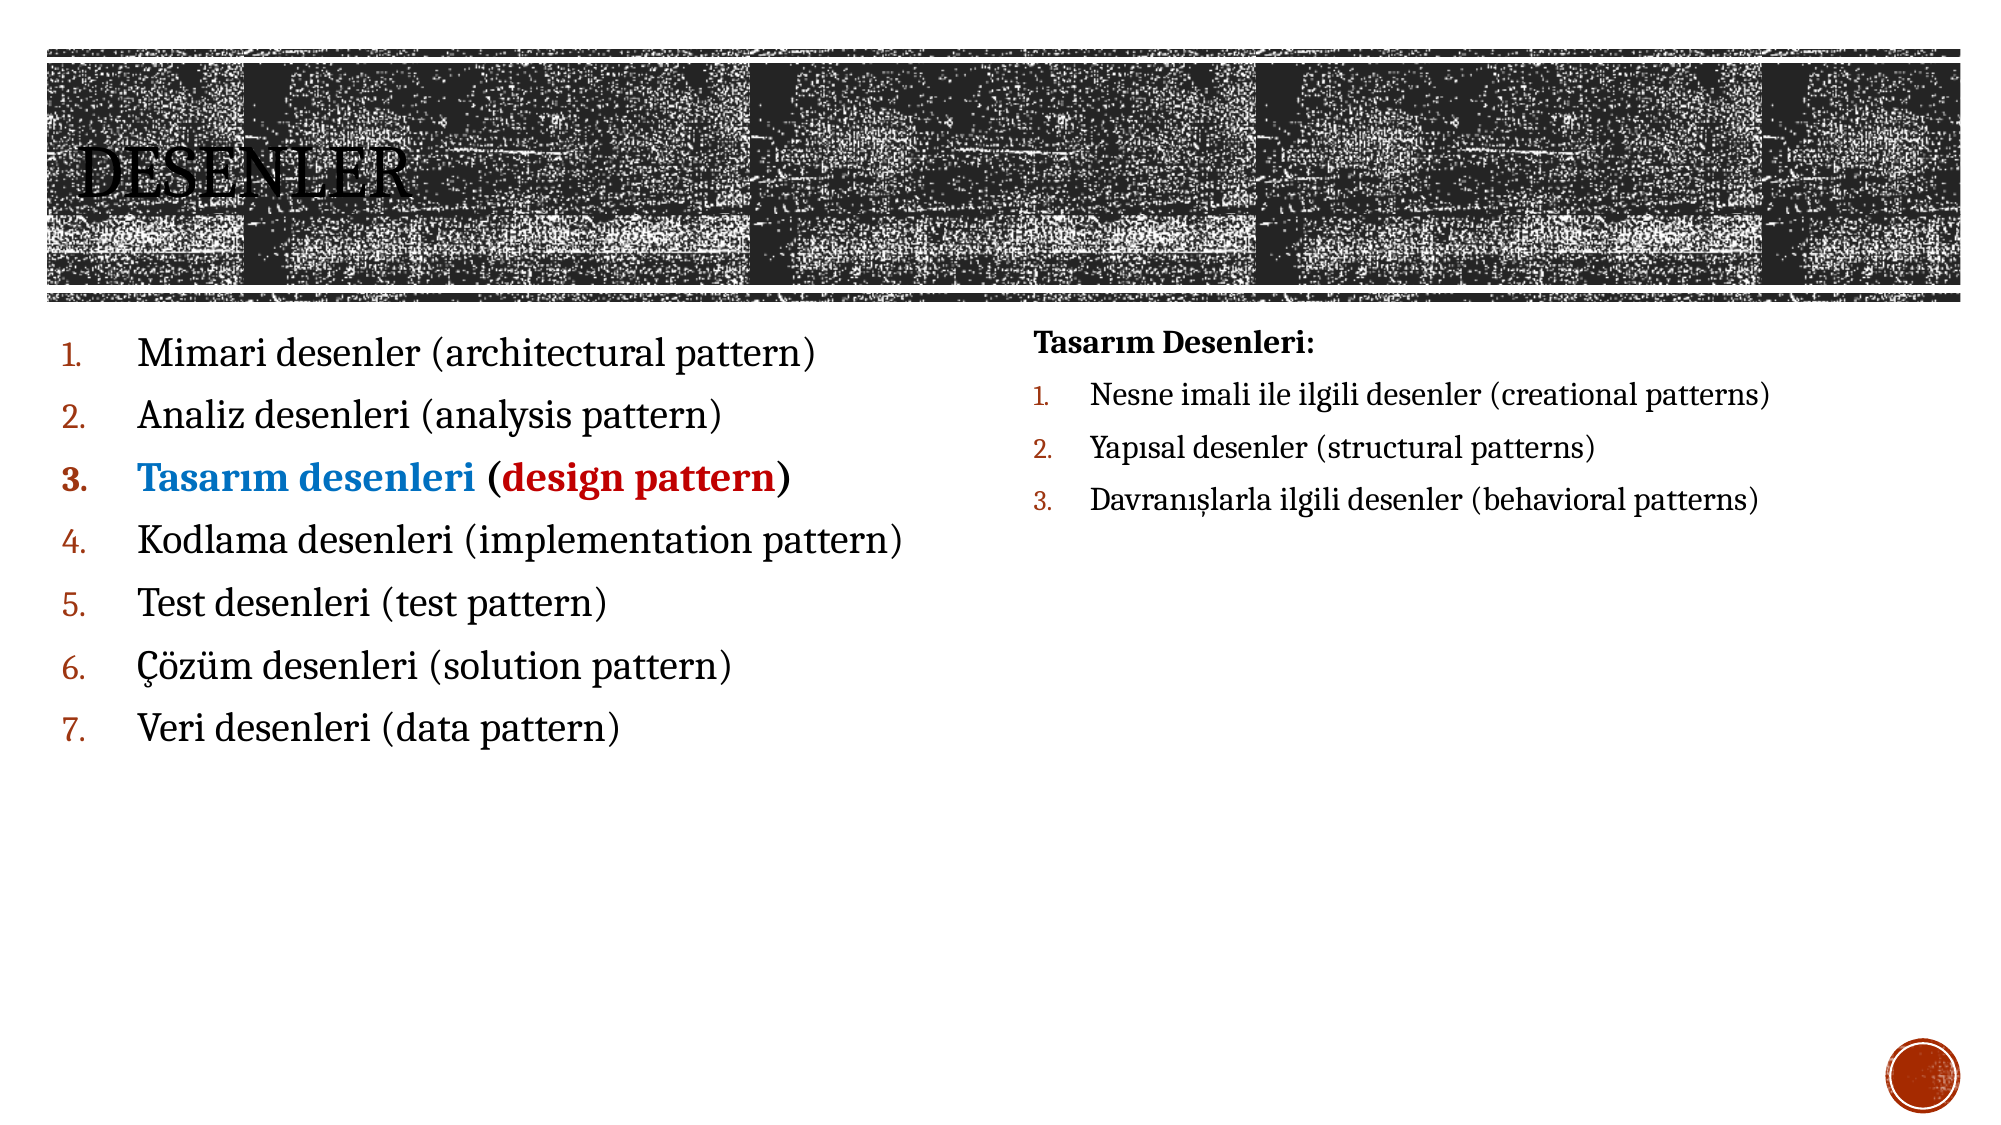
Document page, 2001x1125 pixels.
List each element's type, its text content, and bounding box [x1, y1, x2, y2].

list Tasarım Desenleri: Nesne imali ile ilgili desenler (creational patterns) Yapısal desenler (structural patterns) Davranışlarla ilgili desenler (behavioral patterns) [1018, 312, 1953, 1039]
list Mimari desenler (architectural pattern) Analiz desenleri (analysis pattern) Tasarım desenleri (design pattern) Kodlama desenleri (implementation pattern) Test desenleri (test pattern) Çözüm desenleri (solution pattern) Veri desenleri (data pattern) [47, 317, 982, 1044]
title Desenler [61, 68, 1953, 280]
